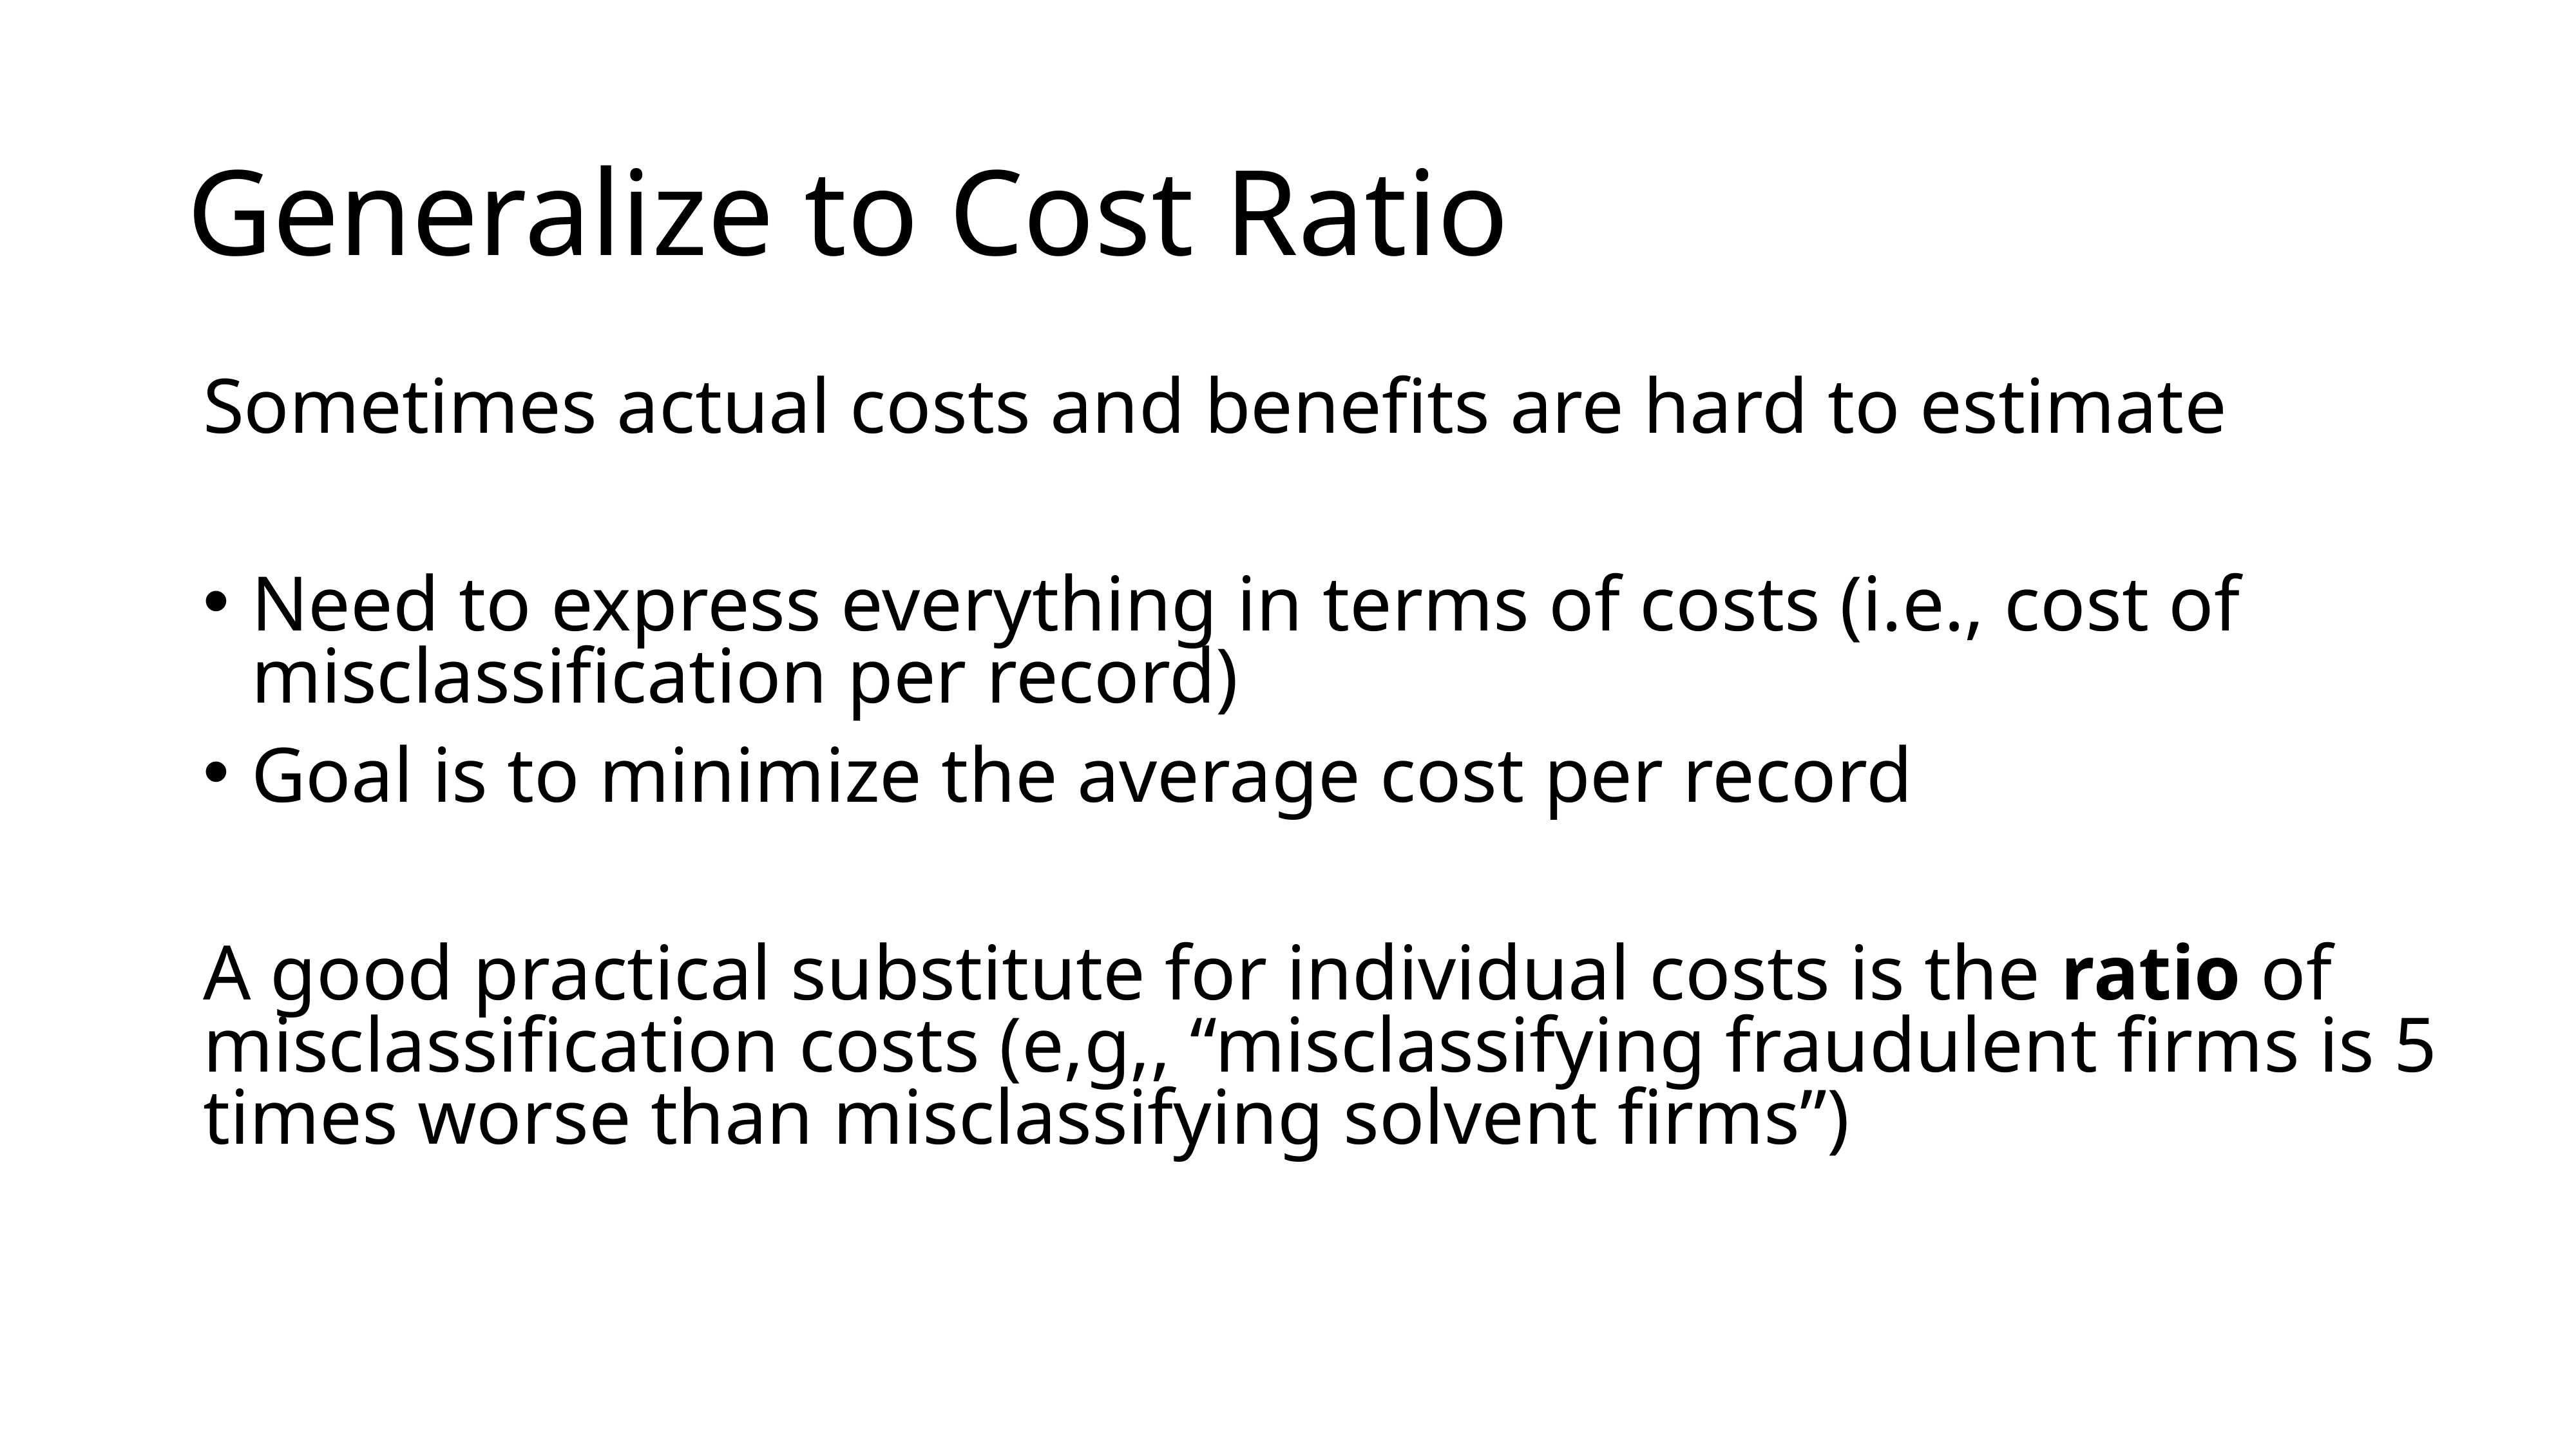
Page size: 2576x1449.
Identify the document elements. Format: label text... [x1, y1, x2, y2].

list Sometimes actual costs and benefits are hard to estimate Need to express everything in terms of costs (i.e., cost of misclassification per record) Goal is to minimize the average cost per record A good practical substitute for individual costs is the ratio of misclassification costs (e,g,, “misclassifying fraudulent firms is 5 times worse than misclassifying solvent firms”) [193, 370, 2512, 1336]
title Generalize to Cost Ratio [177, 77, 2399, 357]
